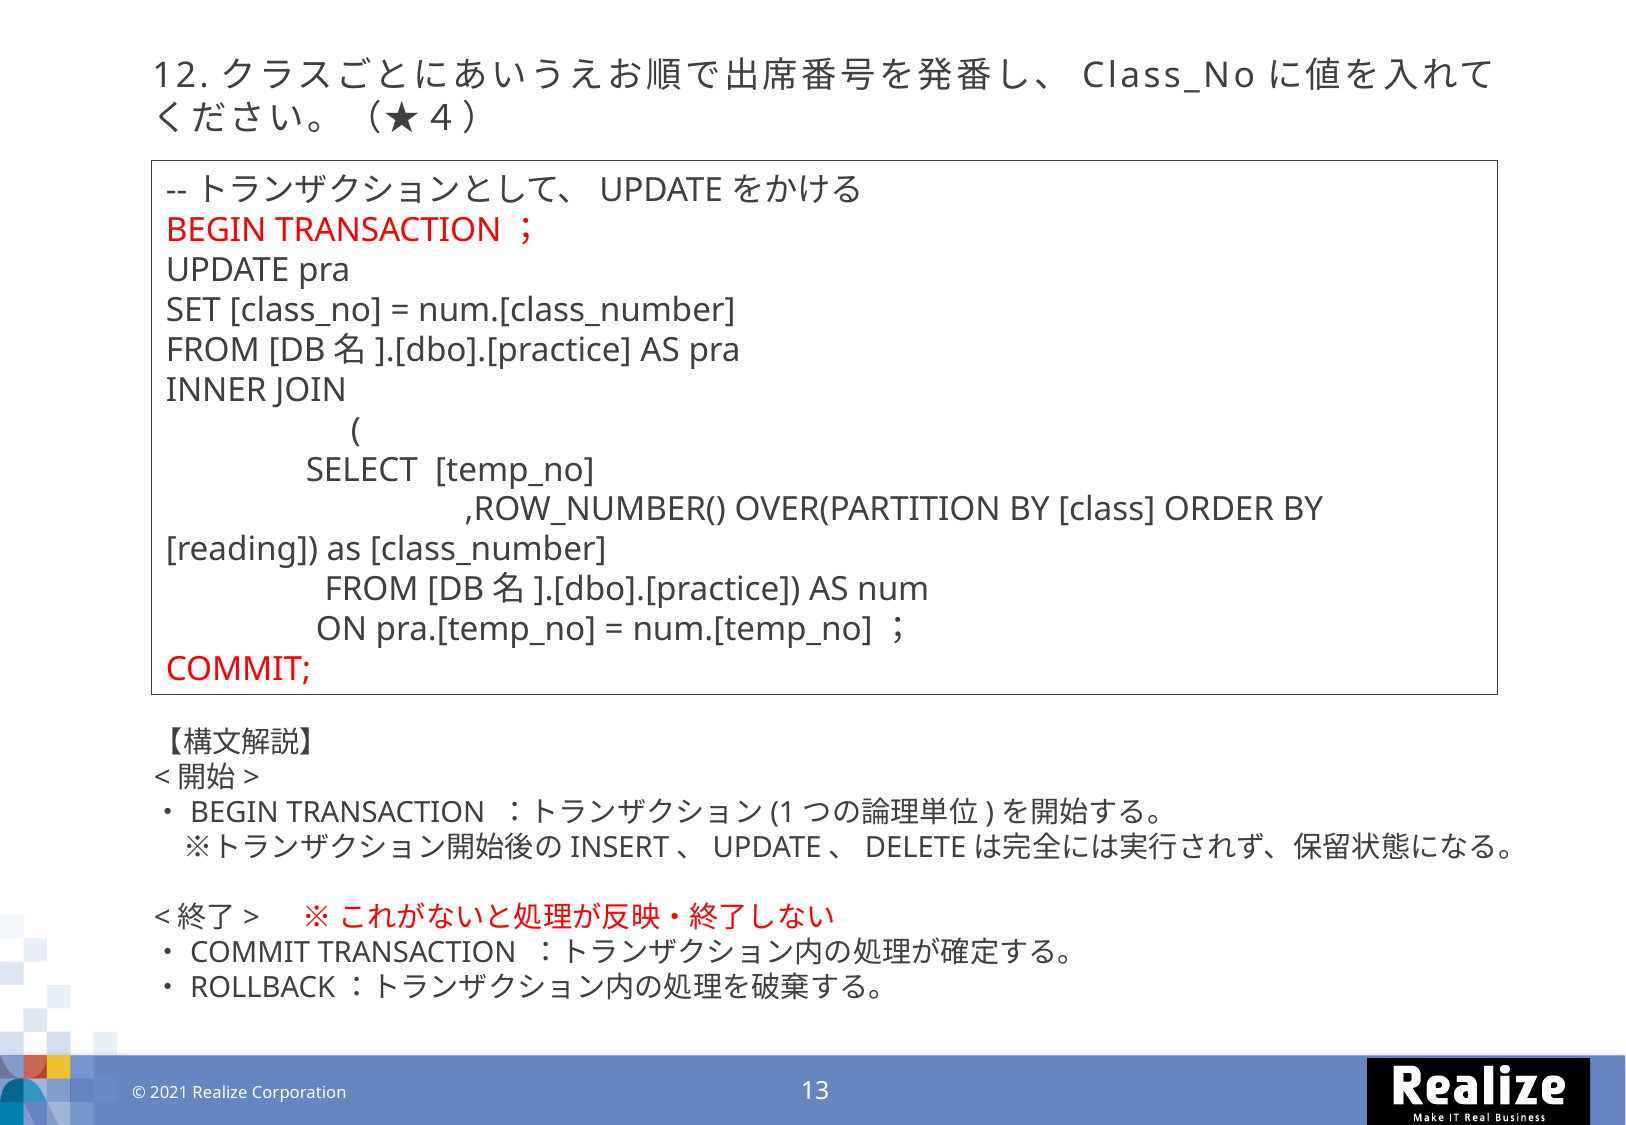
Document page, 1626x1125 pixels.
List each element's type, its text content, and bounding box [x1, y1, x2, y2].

picture [0, 915, 117, 1125]
text_box --トランザクションとして、UPDATEをかける BEGIN TRANSACTION； UPDATE pra SET [class_no] = num.[class_number] FROM [DB名].[dbo].[practice] AS pra INNER JOIN ( SELECT [temp_no] ,ROW_NUMBER() OVER(PARTITION BY [class] ORDER BY [reading]) as [class_number] FROM [DB名].[dbo].[practice]) AS num ON pra.[temp_no] = num.[temp_no]； COMMIT; [151, 160, 1498, 695]
text_box 【構文解説】 <開始> ・BEGIN TRANSACTION ：トランザクション(1つの論理単位)を開始する。 ※トランザクション開始後のINSERT、UPDATE、DELETEは完全には実行されず、保留状態になる。 <終了> ※ これがないと処理が反映・終了しない ・COMMIT TRANSACTION ：トランザクション内の処理が確定する。 ・ROLLBACK：トランザクション内の処理を破棄する。 [139, 715, 1557, 1011]
title 12.クラスごとにあいうえお順で出席番号を発番し、Class_Noに値を入れてください。（★４） [137, 45, 1522, 126]
picture [1367, 1058, 1591, 1125]
